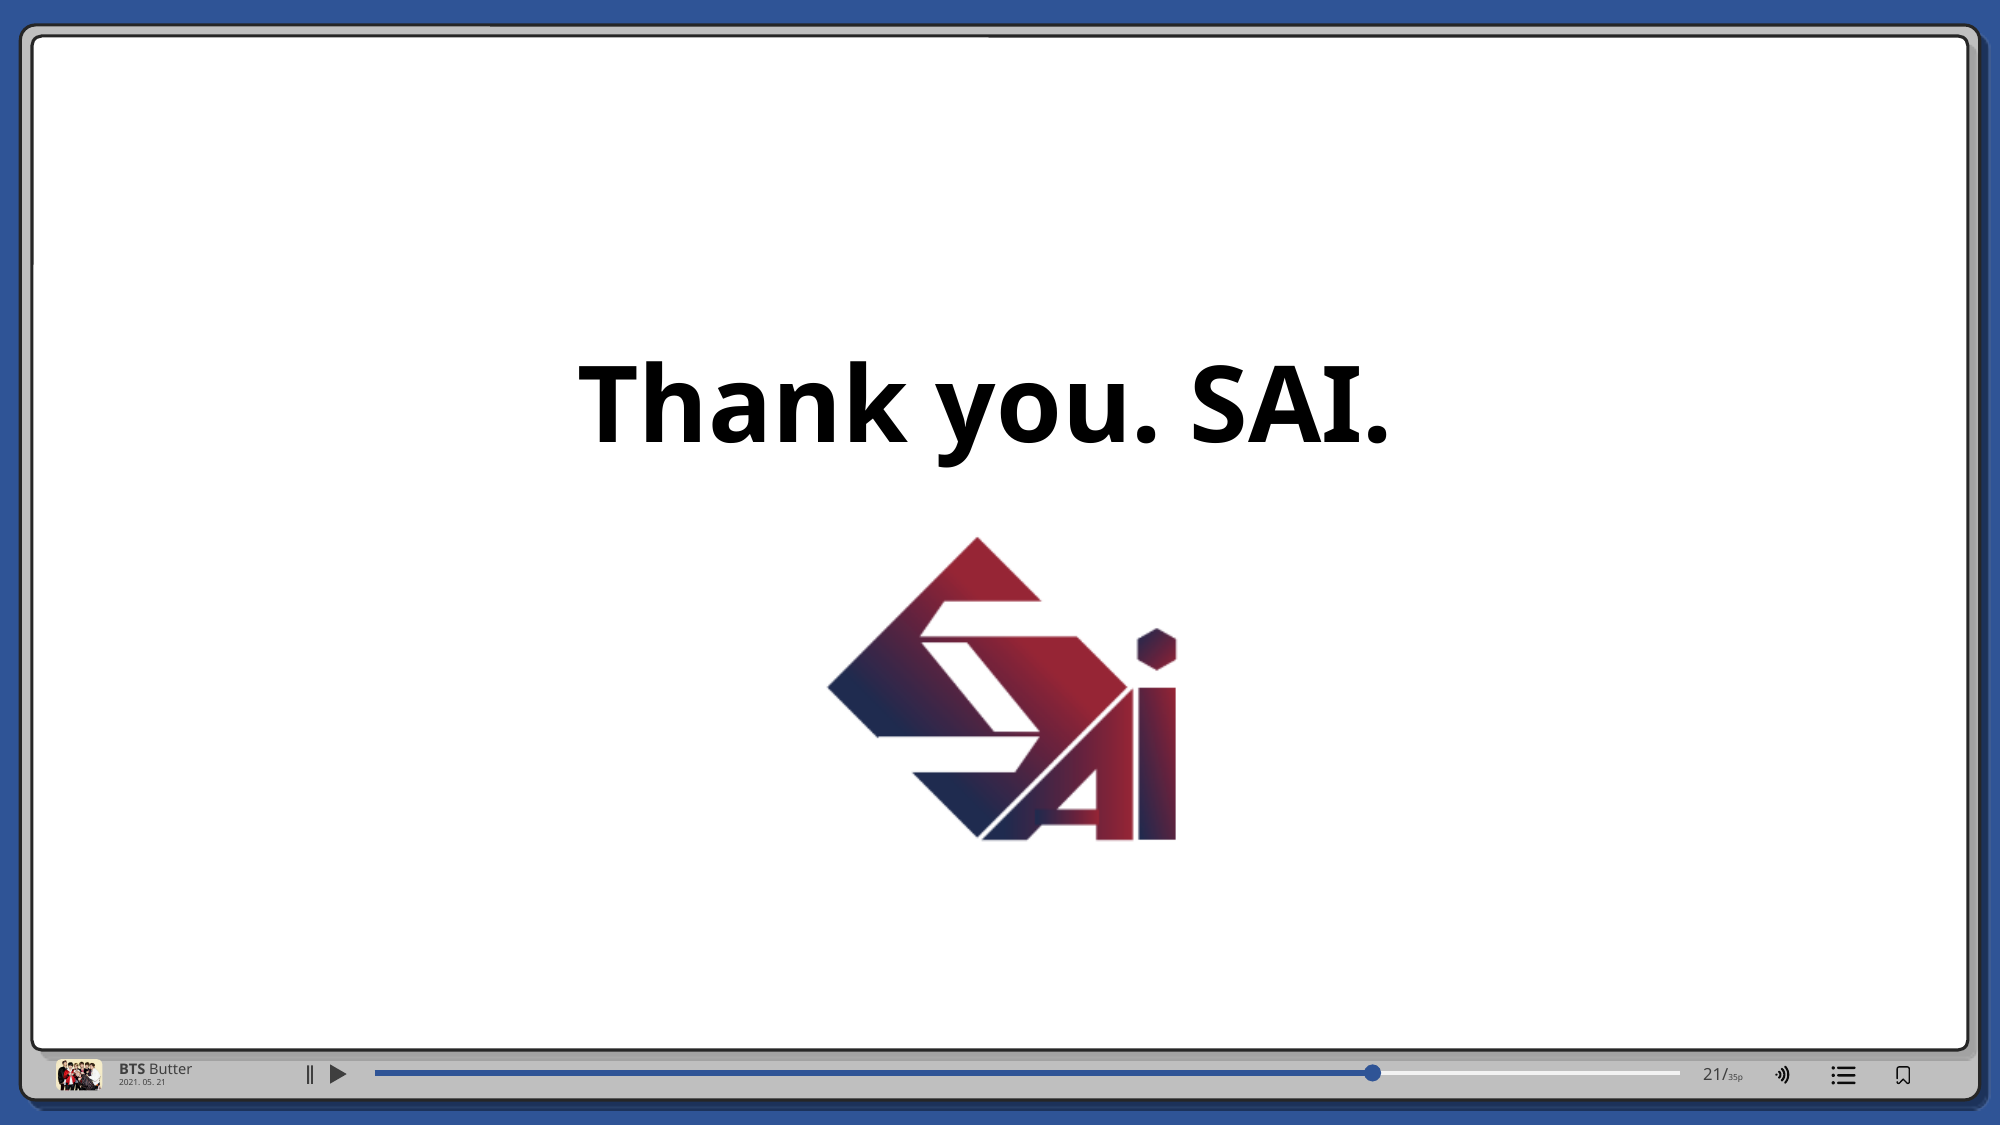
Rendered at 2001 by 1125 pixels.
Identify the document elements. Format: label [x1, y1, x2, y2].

text_box [20, 24, 1980, 1101]
picture [798, 522, 1201, 852]
